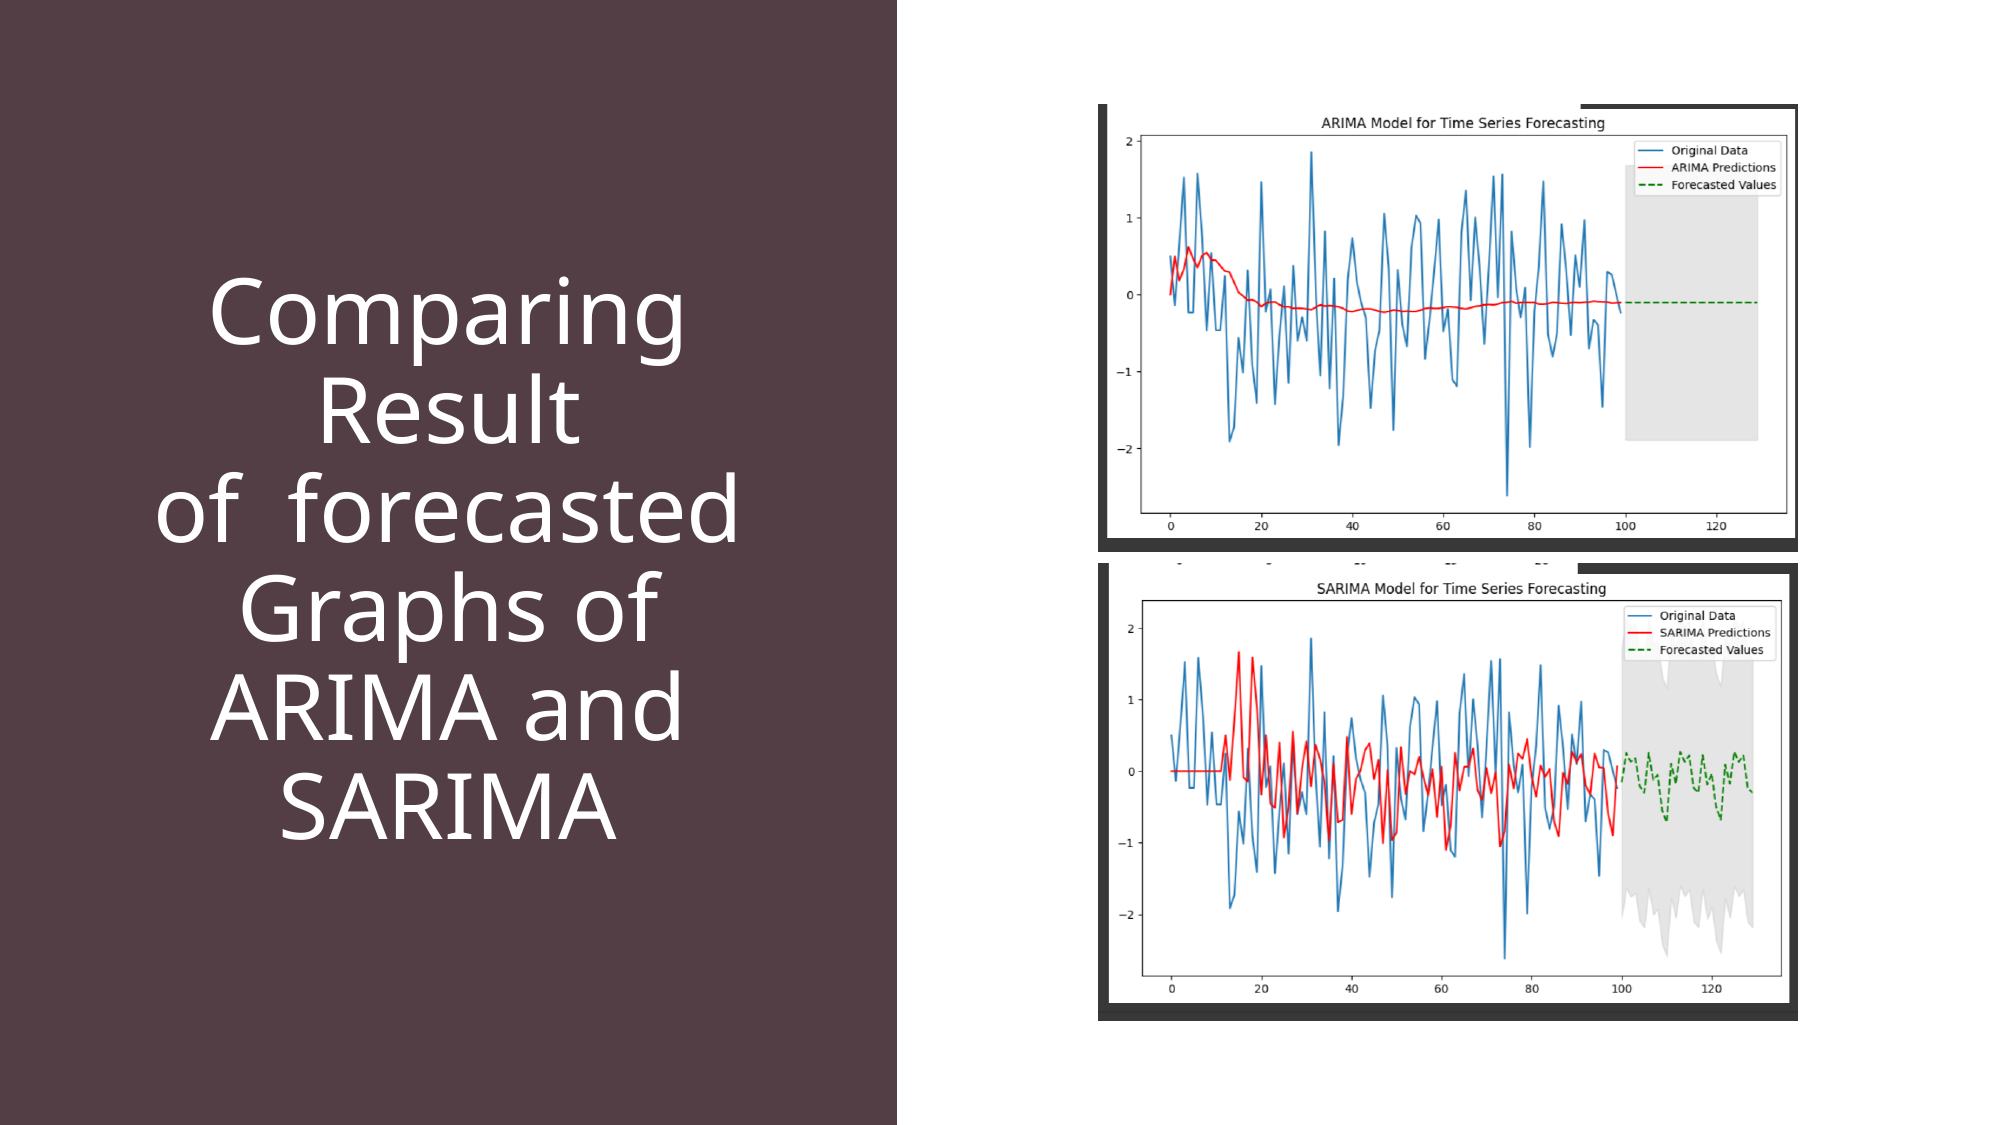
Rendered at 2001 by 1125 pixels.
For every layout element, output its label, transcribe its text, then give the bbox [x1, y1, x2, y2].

title Comparing Result of forecasted Graphs of ARIMA and SARIMA [101, 104, 796, 1021]
text_box [0, 0, 898, 1125]
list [1098, 104, 1798, 553]
picture [1098, 563, 1798, 1021]
